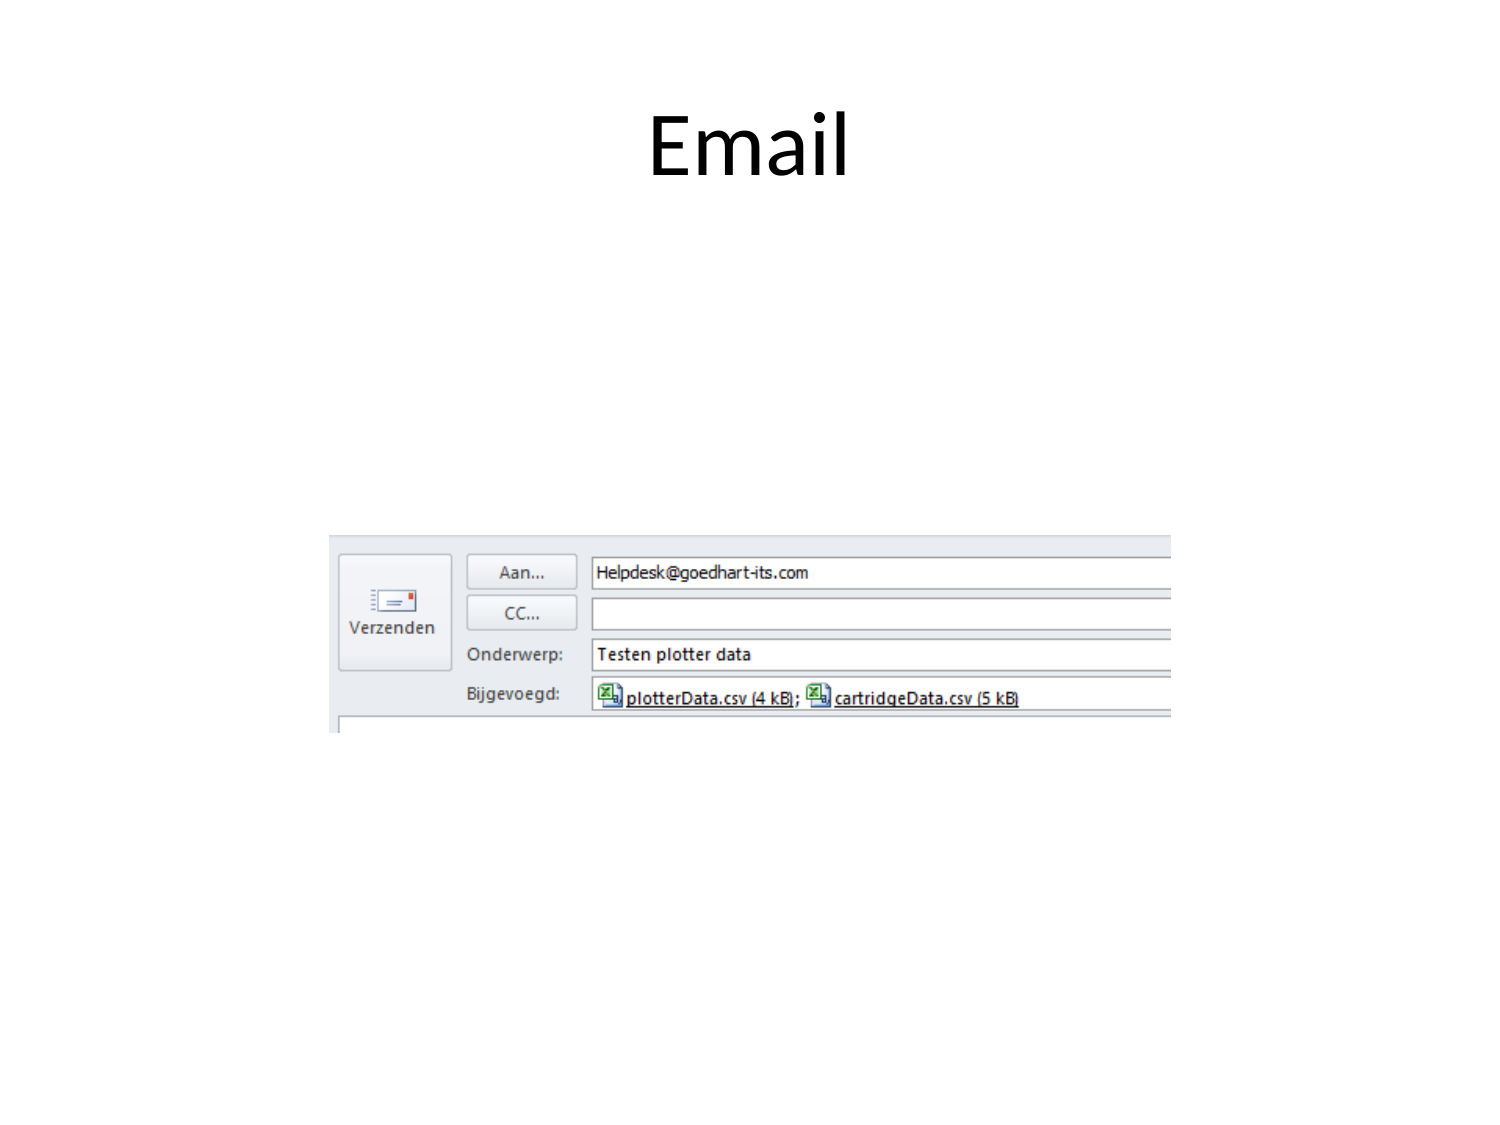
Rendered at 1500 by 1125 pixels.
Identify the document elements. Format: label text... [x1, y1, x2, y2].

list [329, 534, 1171, 733]
title Email [75, 45, 1425, 233]
